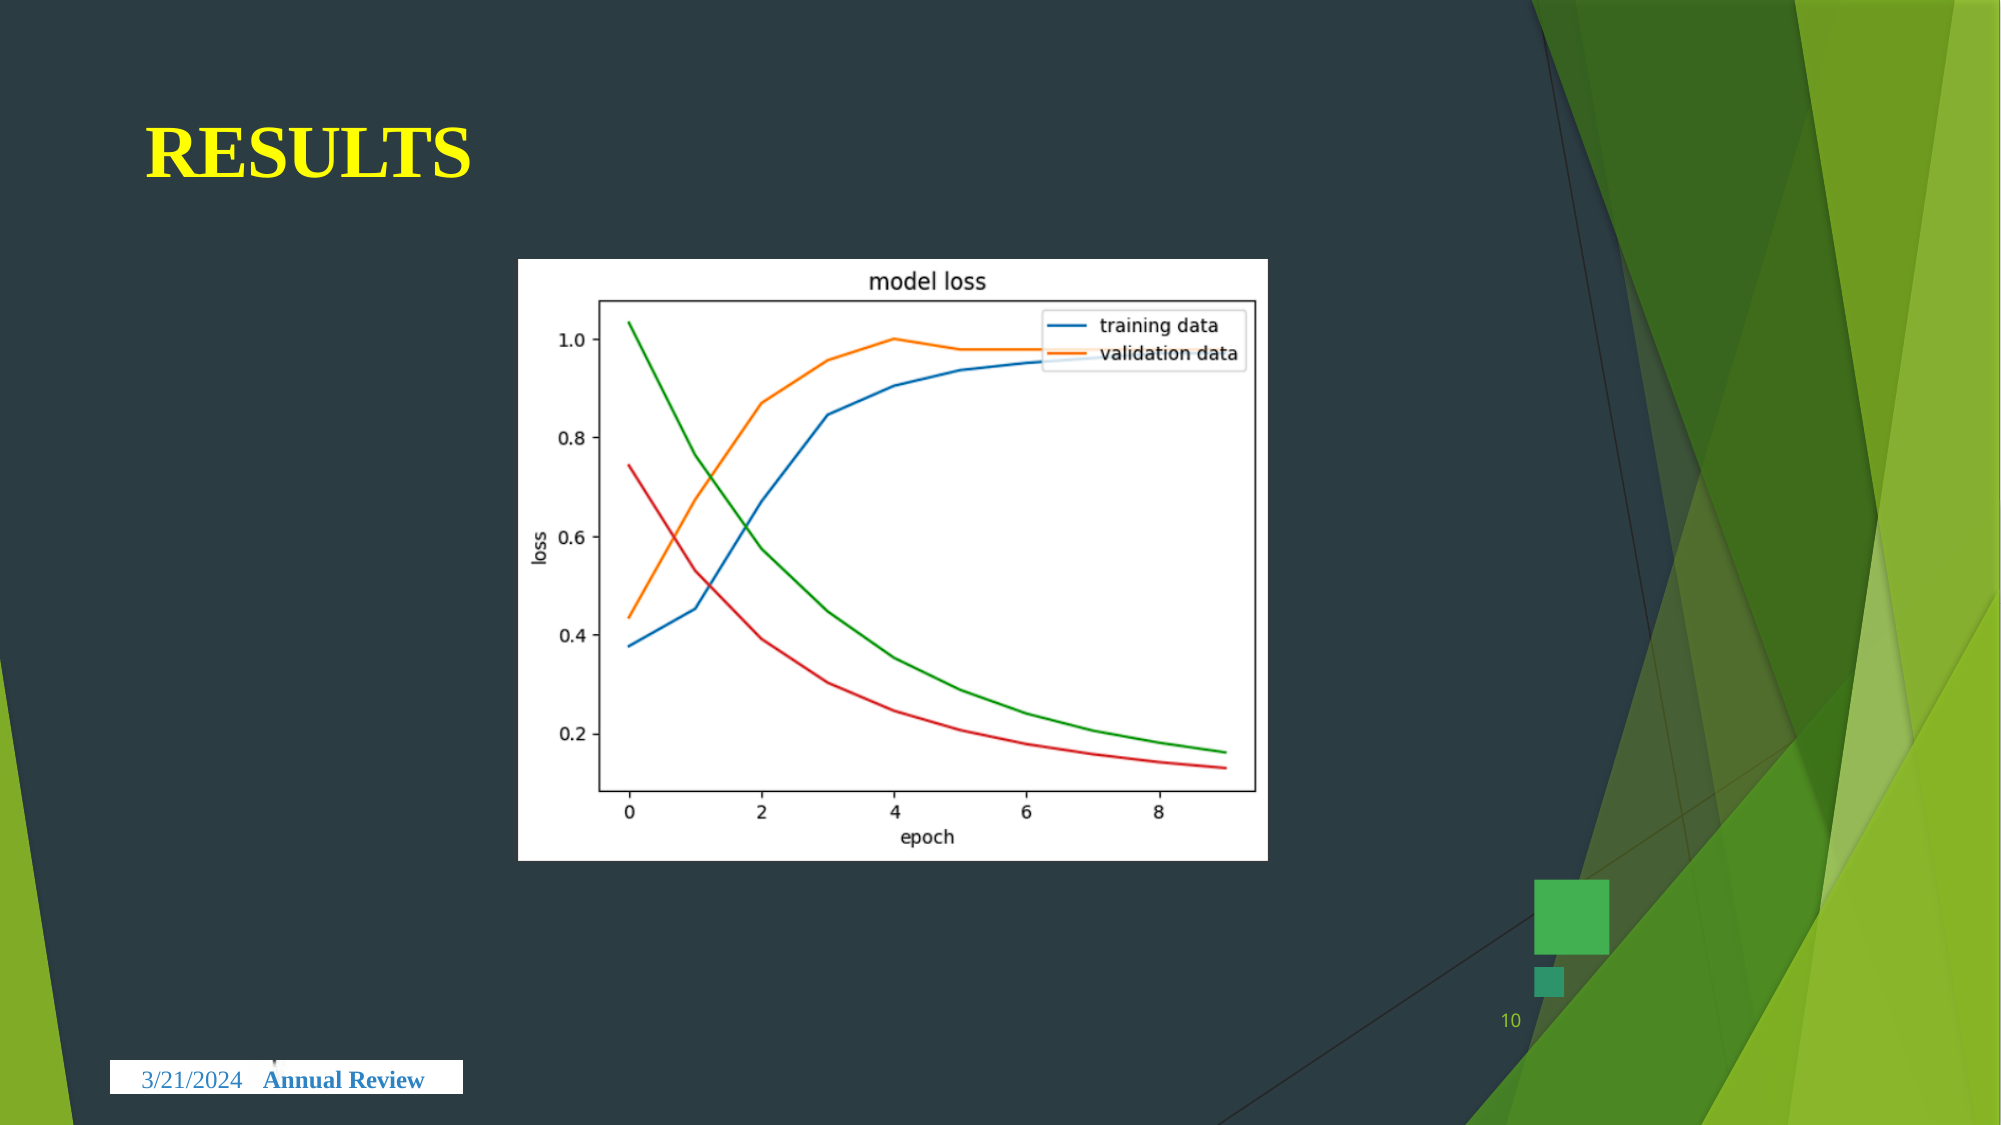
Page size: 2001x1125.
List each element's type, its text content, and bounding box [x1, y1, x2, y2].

title RESULTS [111, 99, 1522, 291]
text_box [1534, 879, 1610, 955]
picture [515, 259, 1270, 862]
slide_number 10 [1409, 694, 1522, 1125]
text_box [1534, 967, 1565, 997]
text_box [110, 1060, 463, 1095]
